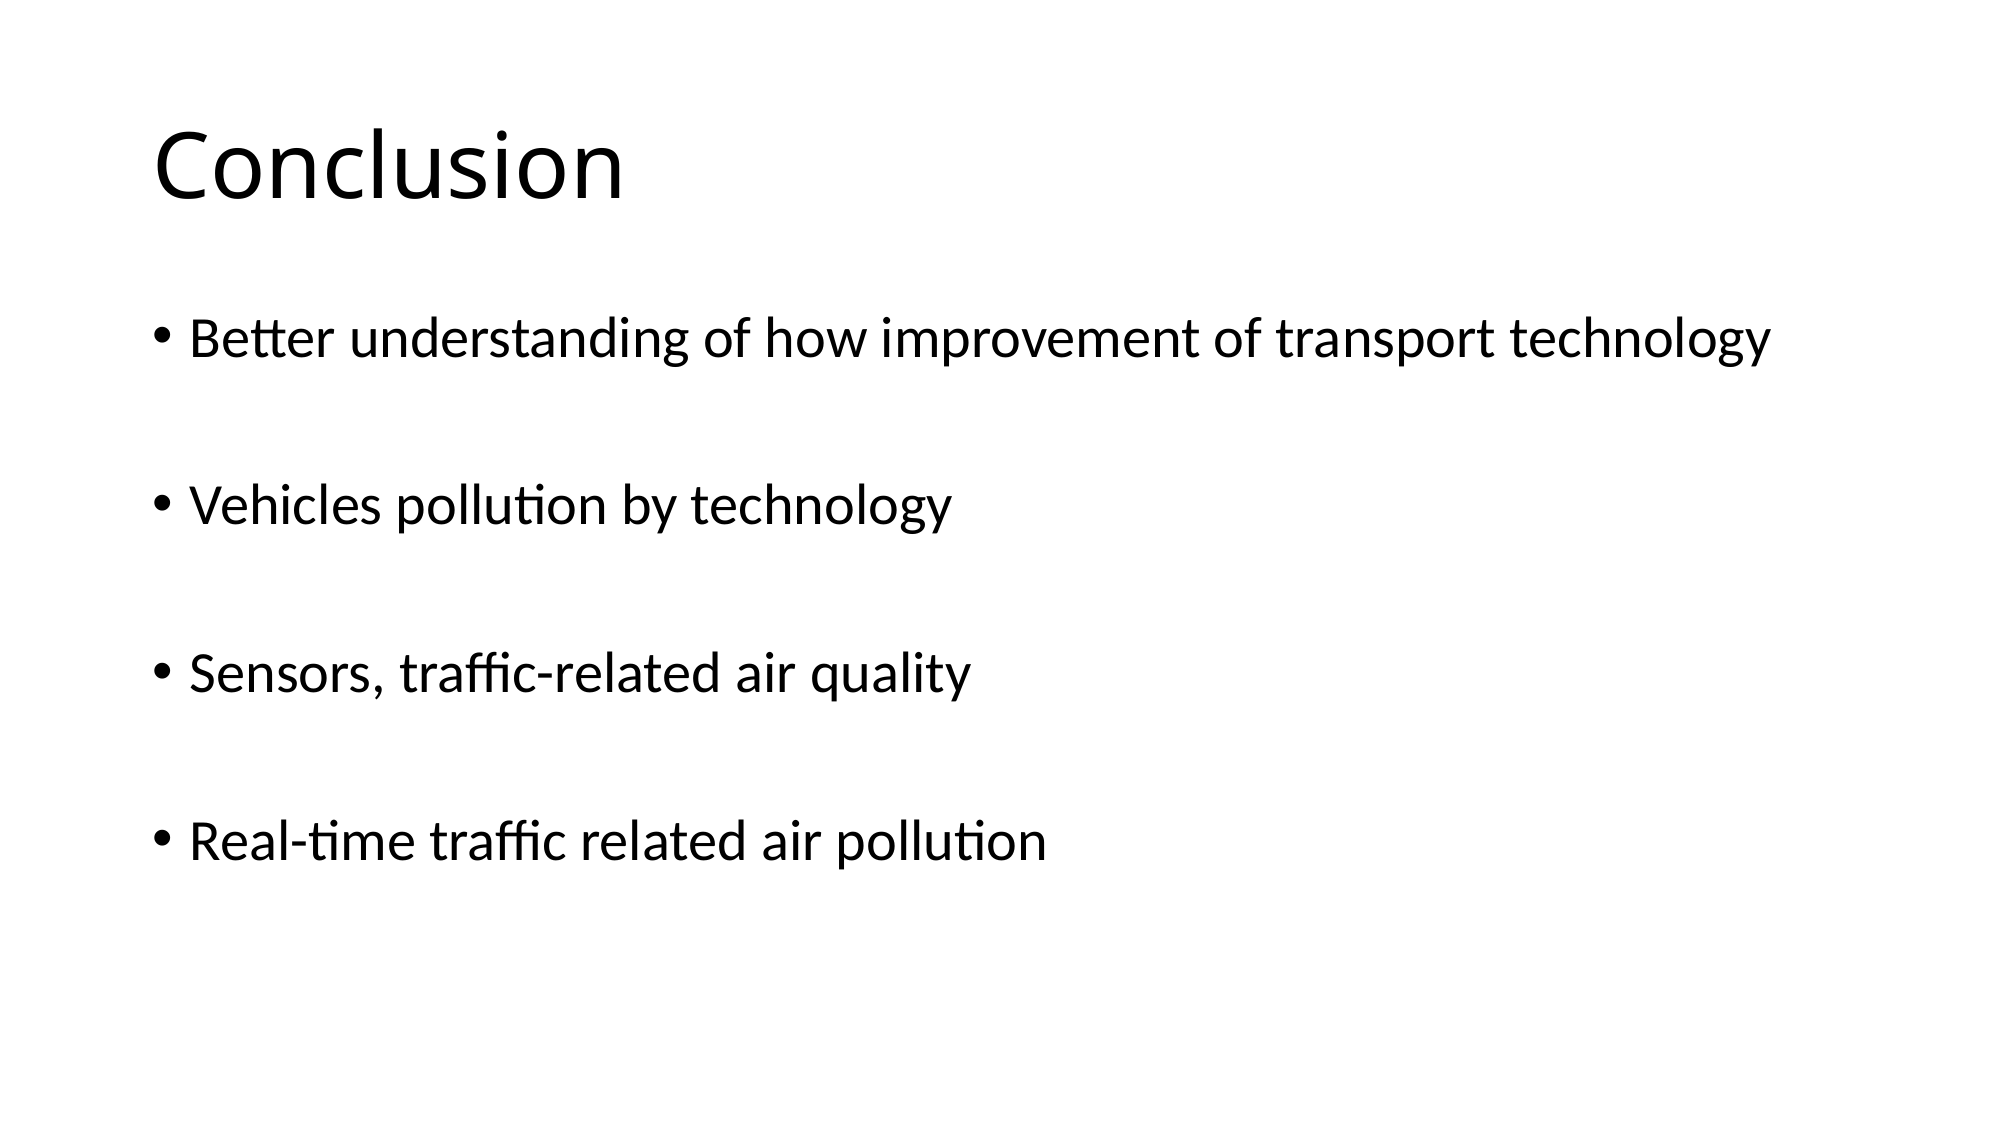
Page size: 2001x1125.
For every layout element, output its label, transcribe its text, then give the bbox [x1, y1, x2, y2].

title Conclusion [137, 59, 1863, 278]
list Better understanding of how improvement of transport technology Vehicles pollution by technology Sensors, traffic-related air quality Real-time traffic related air pollution [137, 299, 1863, 1014]
